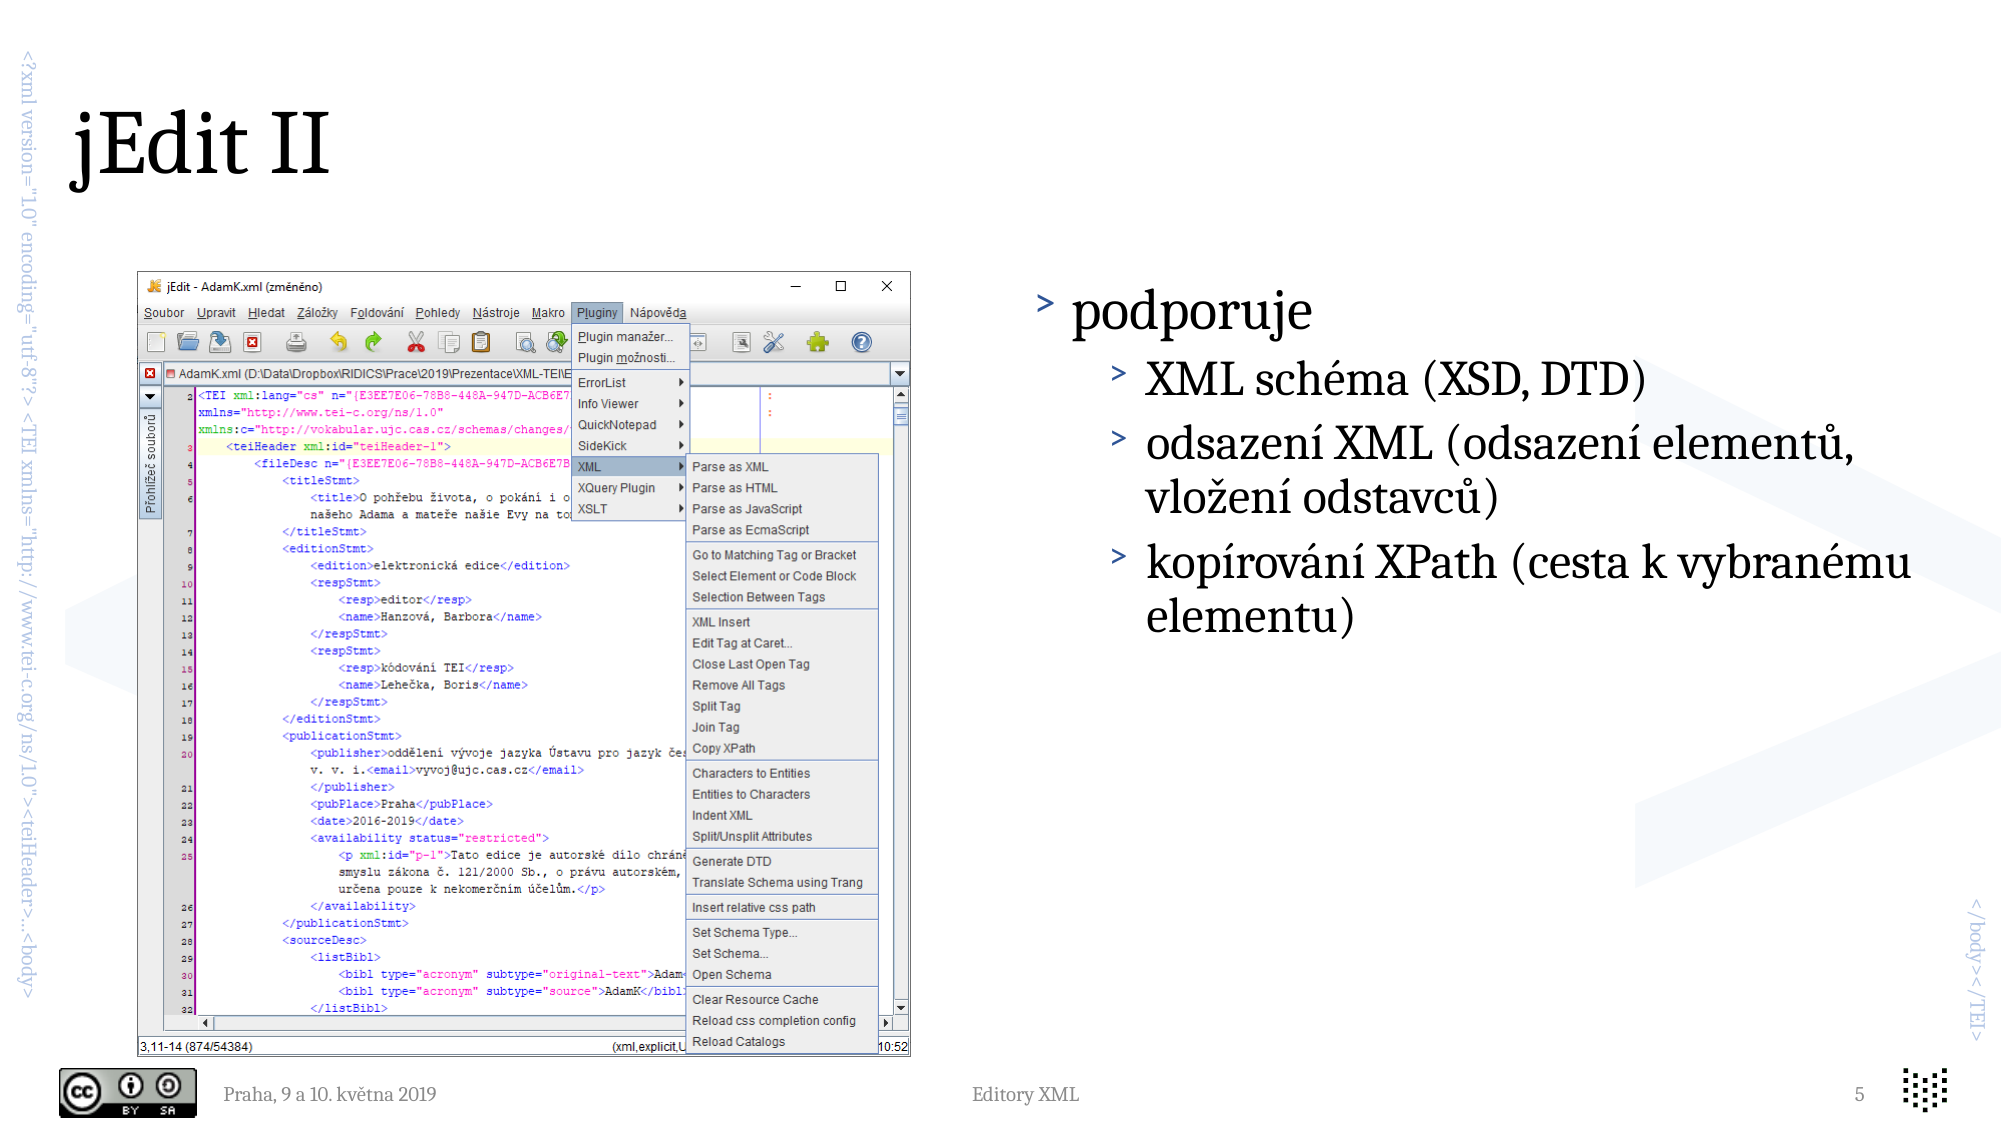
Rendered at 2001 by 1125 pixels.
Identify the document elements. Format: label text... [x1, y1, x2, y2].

picture [1899, 1066, 1949, 1114]
picture [59, 1068, 197, 1118]
slide_number 5 [1507, 1075, 1880, 1111]
footer Editory XML [569, 1075, 1483, 1111]
title jEdit II [59, 35, 1949, 253]
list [137, 271, 911, 1057]
list podporuje XML schéma (XSD, DTD) odsazení XML (odsazení elementů, vložení odstavců) kopírování XPath (cesta k vybranému elementu) [1018, 271, 1949, 1058]
slide_number Praha, 9 a 10. května 2019 [208, 1075, 532, 1111]
